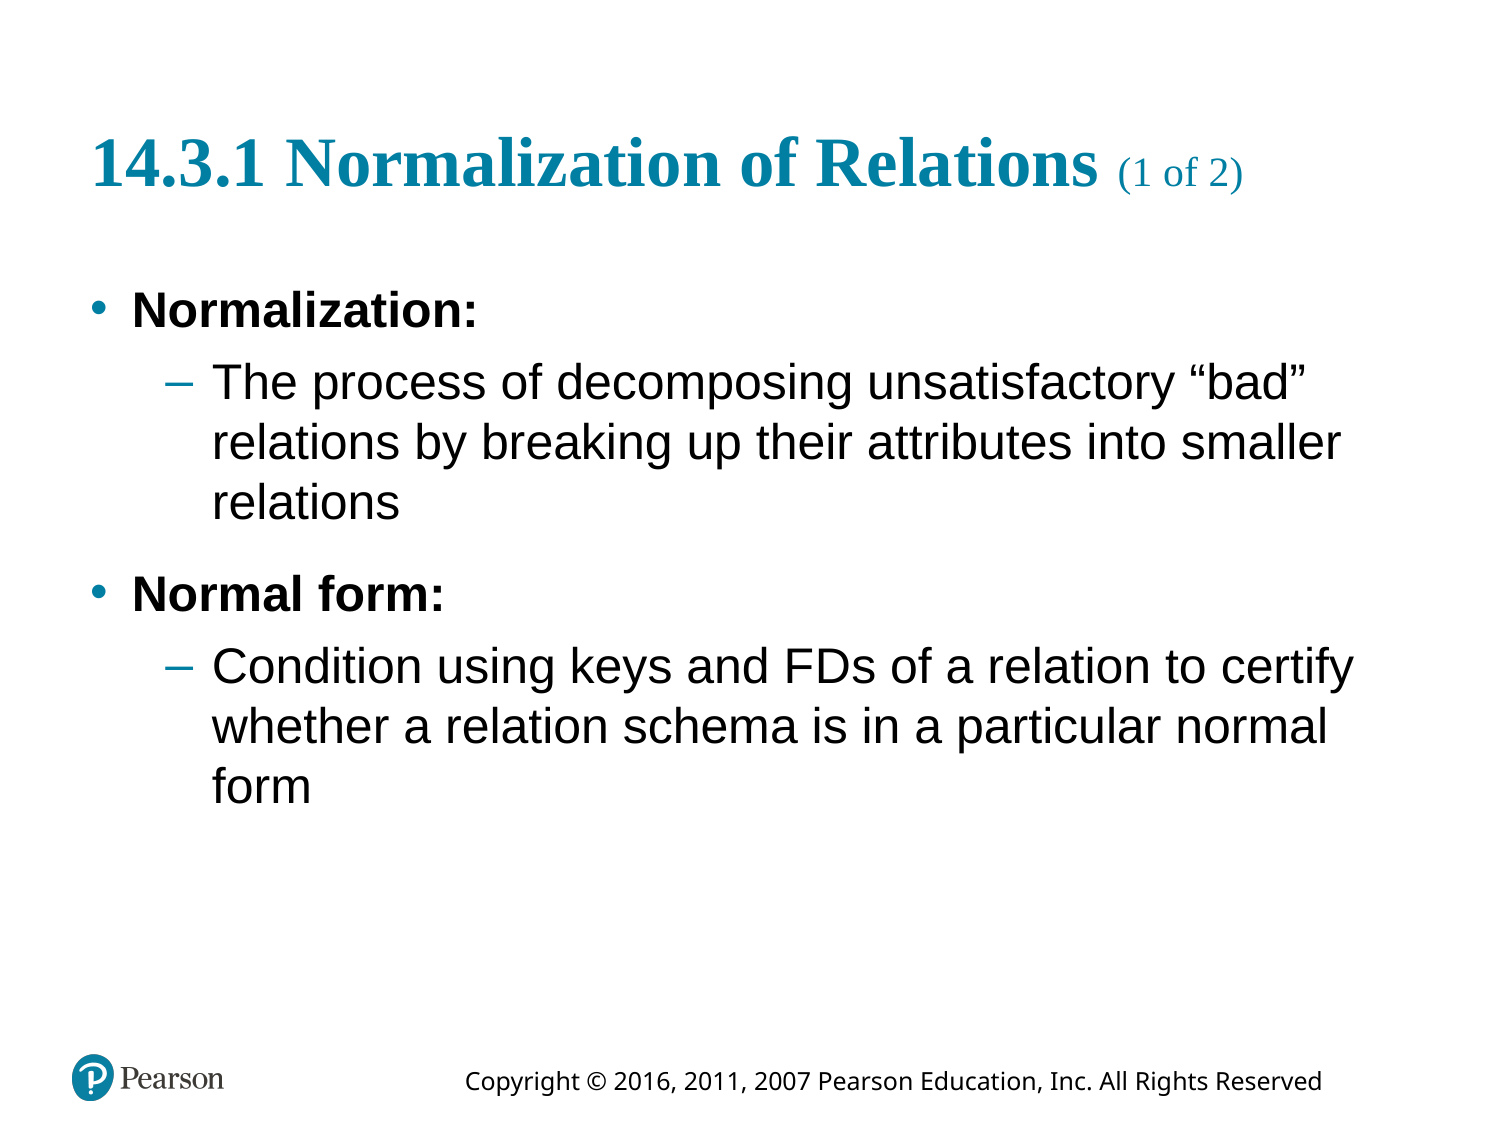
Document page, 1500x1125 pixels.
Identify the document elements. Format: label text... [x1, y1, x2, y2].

picture [72, 1087, 83, 1101]
picture [98, 1054, 224, 1101]
picture [80, 1063, 106, 1088]
list Normalization: The process of decomposing unsatisfactory “bad” relations by breaking up their attributes into smaller relations Normal form: Condition using keys and F D s of a relation to certify whether a relation schema is in a particular normal form [75, 262, 1425, 1005]
title 14.3.1 Normalization of Relations (1 of 2) [75, 35, 1425, 216]
picture [72, 1054, 88, 1070]
